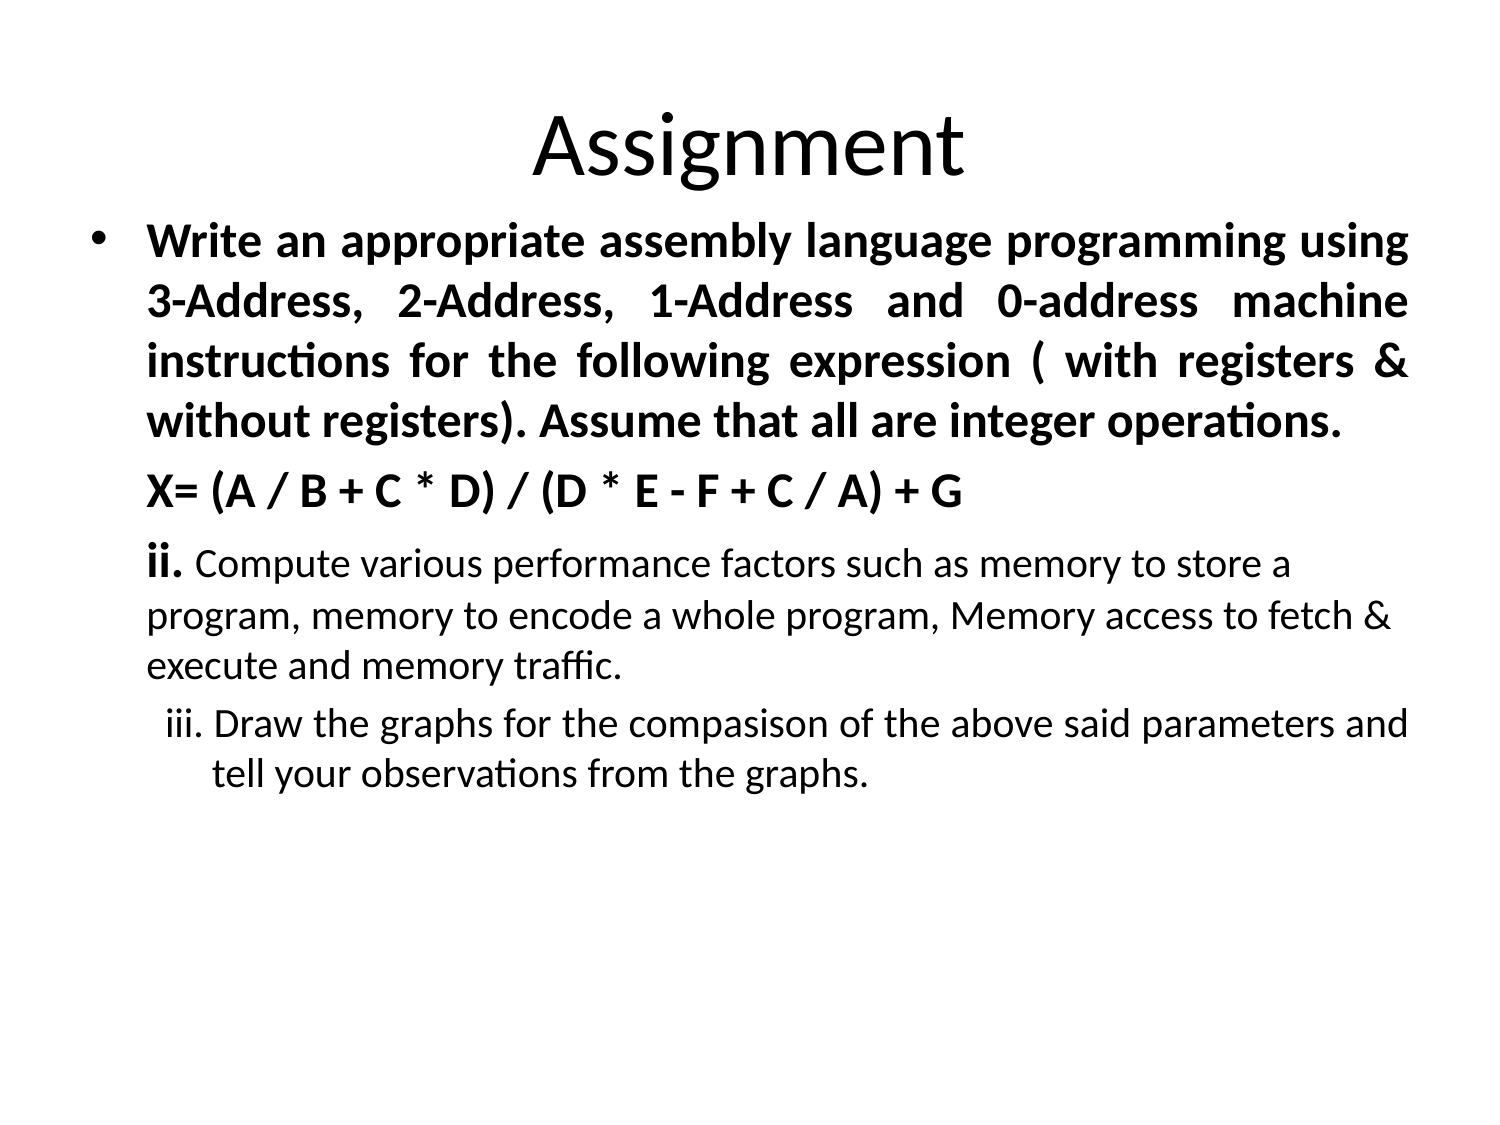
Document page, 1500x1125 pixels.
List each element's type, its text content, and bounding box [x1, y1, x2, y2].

list Write an appropriate assembly language programming using 3-Address, 2-Address, 1-Address and 0-address machine instructions for the following expression ( with registers & without registers). Assume that all are integer operations. X= (A / B + C * D) / (D * E - F + C / A) + G ii. Compute various performance factors such as memory to store a program, memory to encode a whole program, Memory access to fetch & execute and memory traffic. iii. Draw the graphs for the compasison of the above said parameters and tell your observations from the graphs. [75, 200, 1425, 1075]
title Assignment [75, 45, 1425, 200]
